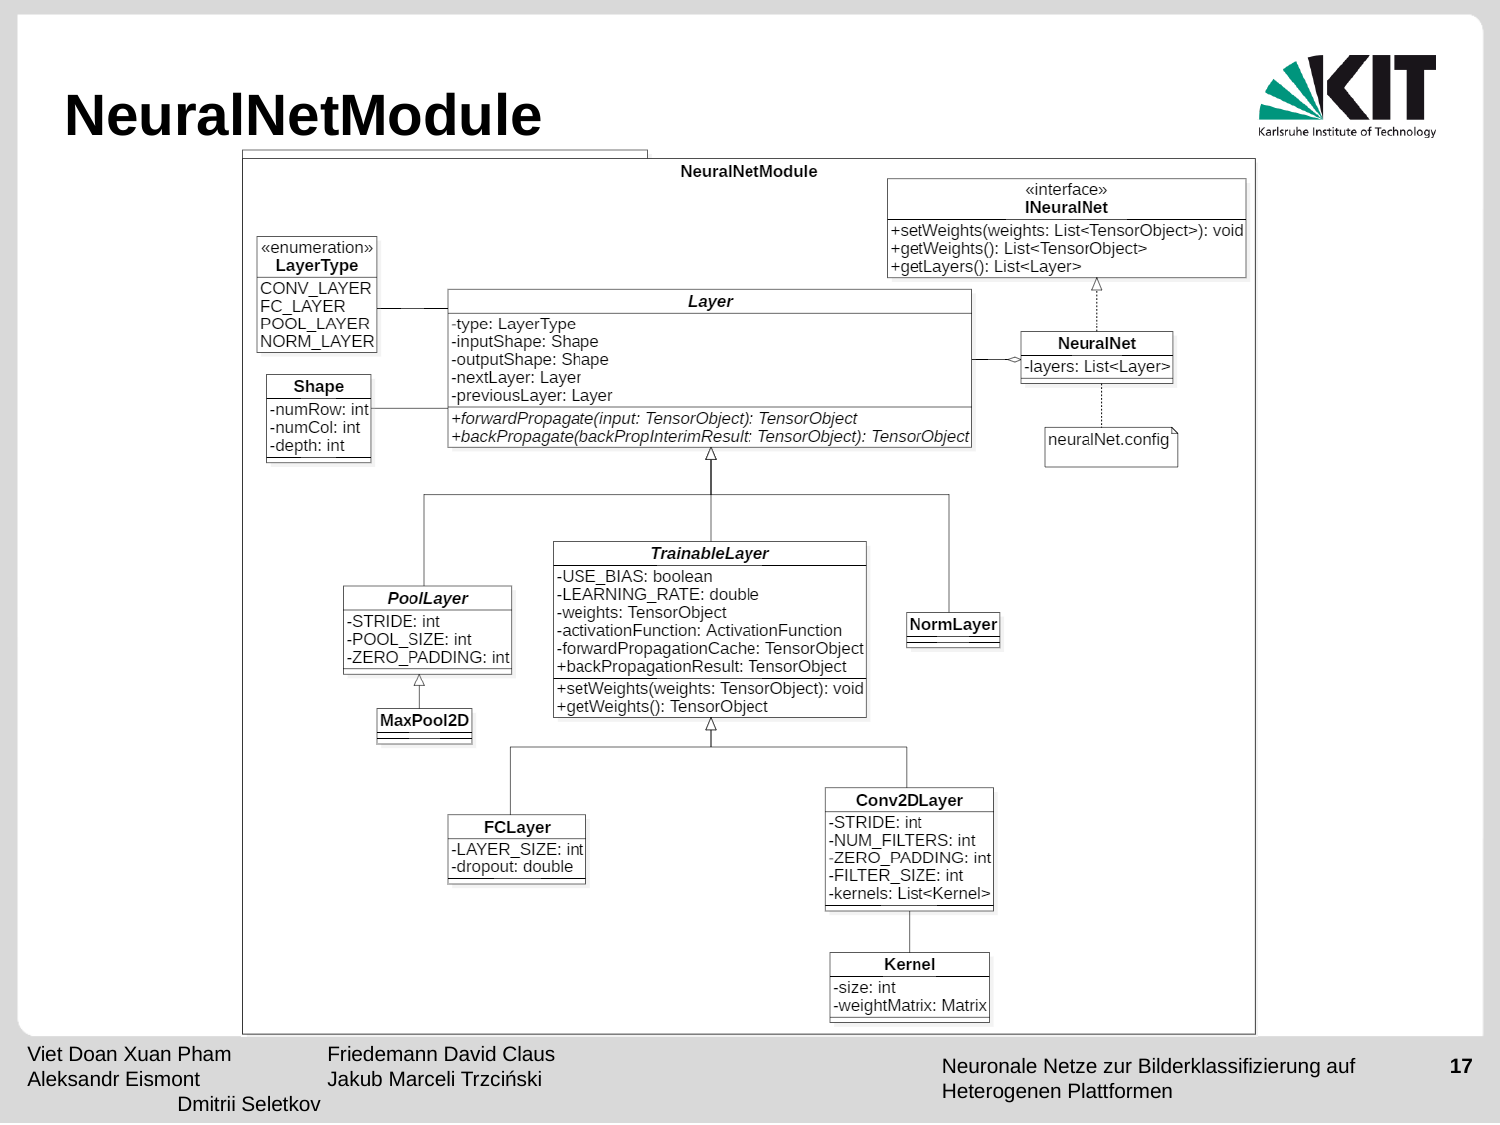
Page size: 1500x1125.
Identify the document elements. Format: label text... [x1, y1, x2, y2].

slide_number 17 [1421, 1053, 1473, 1113]
title NeuralNetModule [63, 54, 1199, 148]
footer Viet Doan Xuan Pham Friedemann David Claus Aleksandr Eismont Jakub Marceli Trzciński Dmitrii Seletkov [26, 1040, 944, 1101]
slide_number Neuronale Netze zur Bilderklassifizierung auf Heterogenen Plattformen [941, 1053, 1372, 1113]
picture [0, 0, 1500, 1123]
